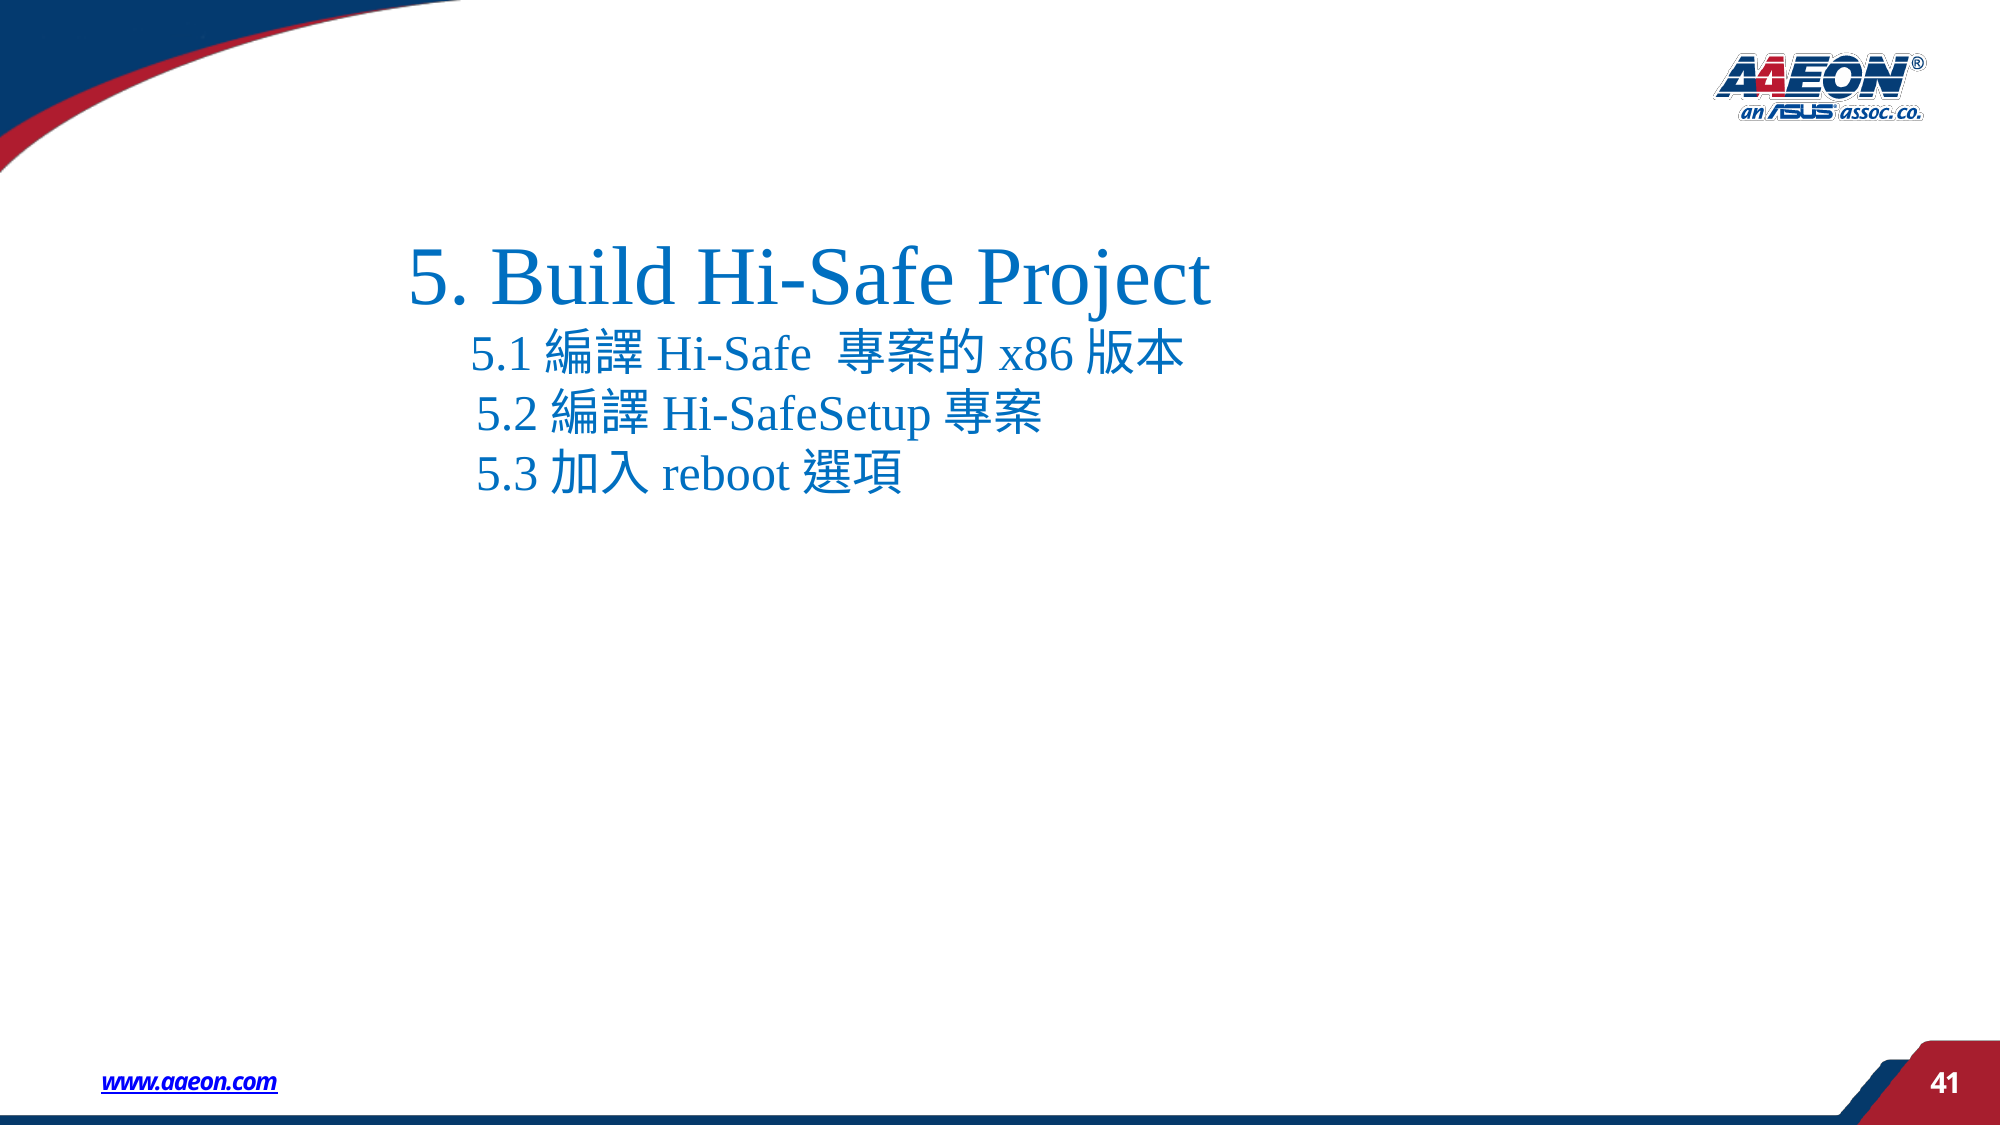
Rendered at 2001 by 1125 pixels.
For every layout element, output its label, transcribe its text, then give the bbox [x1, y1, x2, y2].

slide_number 41 [1926, 1074, 1964, 1108]
picture [0, 0, 2000, 1125]
title 5. Build Hi-Safe Project 5.1編譯Hi-Safe 專案的x86版本 5.2編譯Hi-SafeSetup專案 5.3加入reboot選項 [405, 195, 1725, 501]
text_box www.aaeon.com [99, 1073, 281, 1100]
